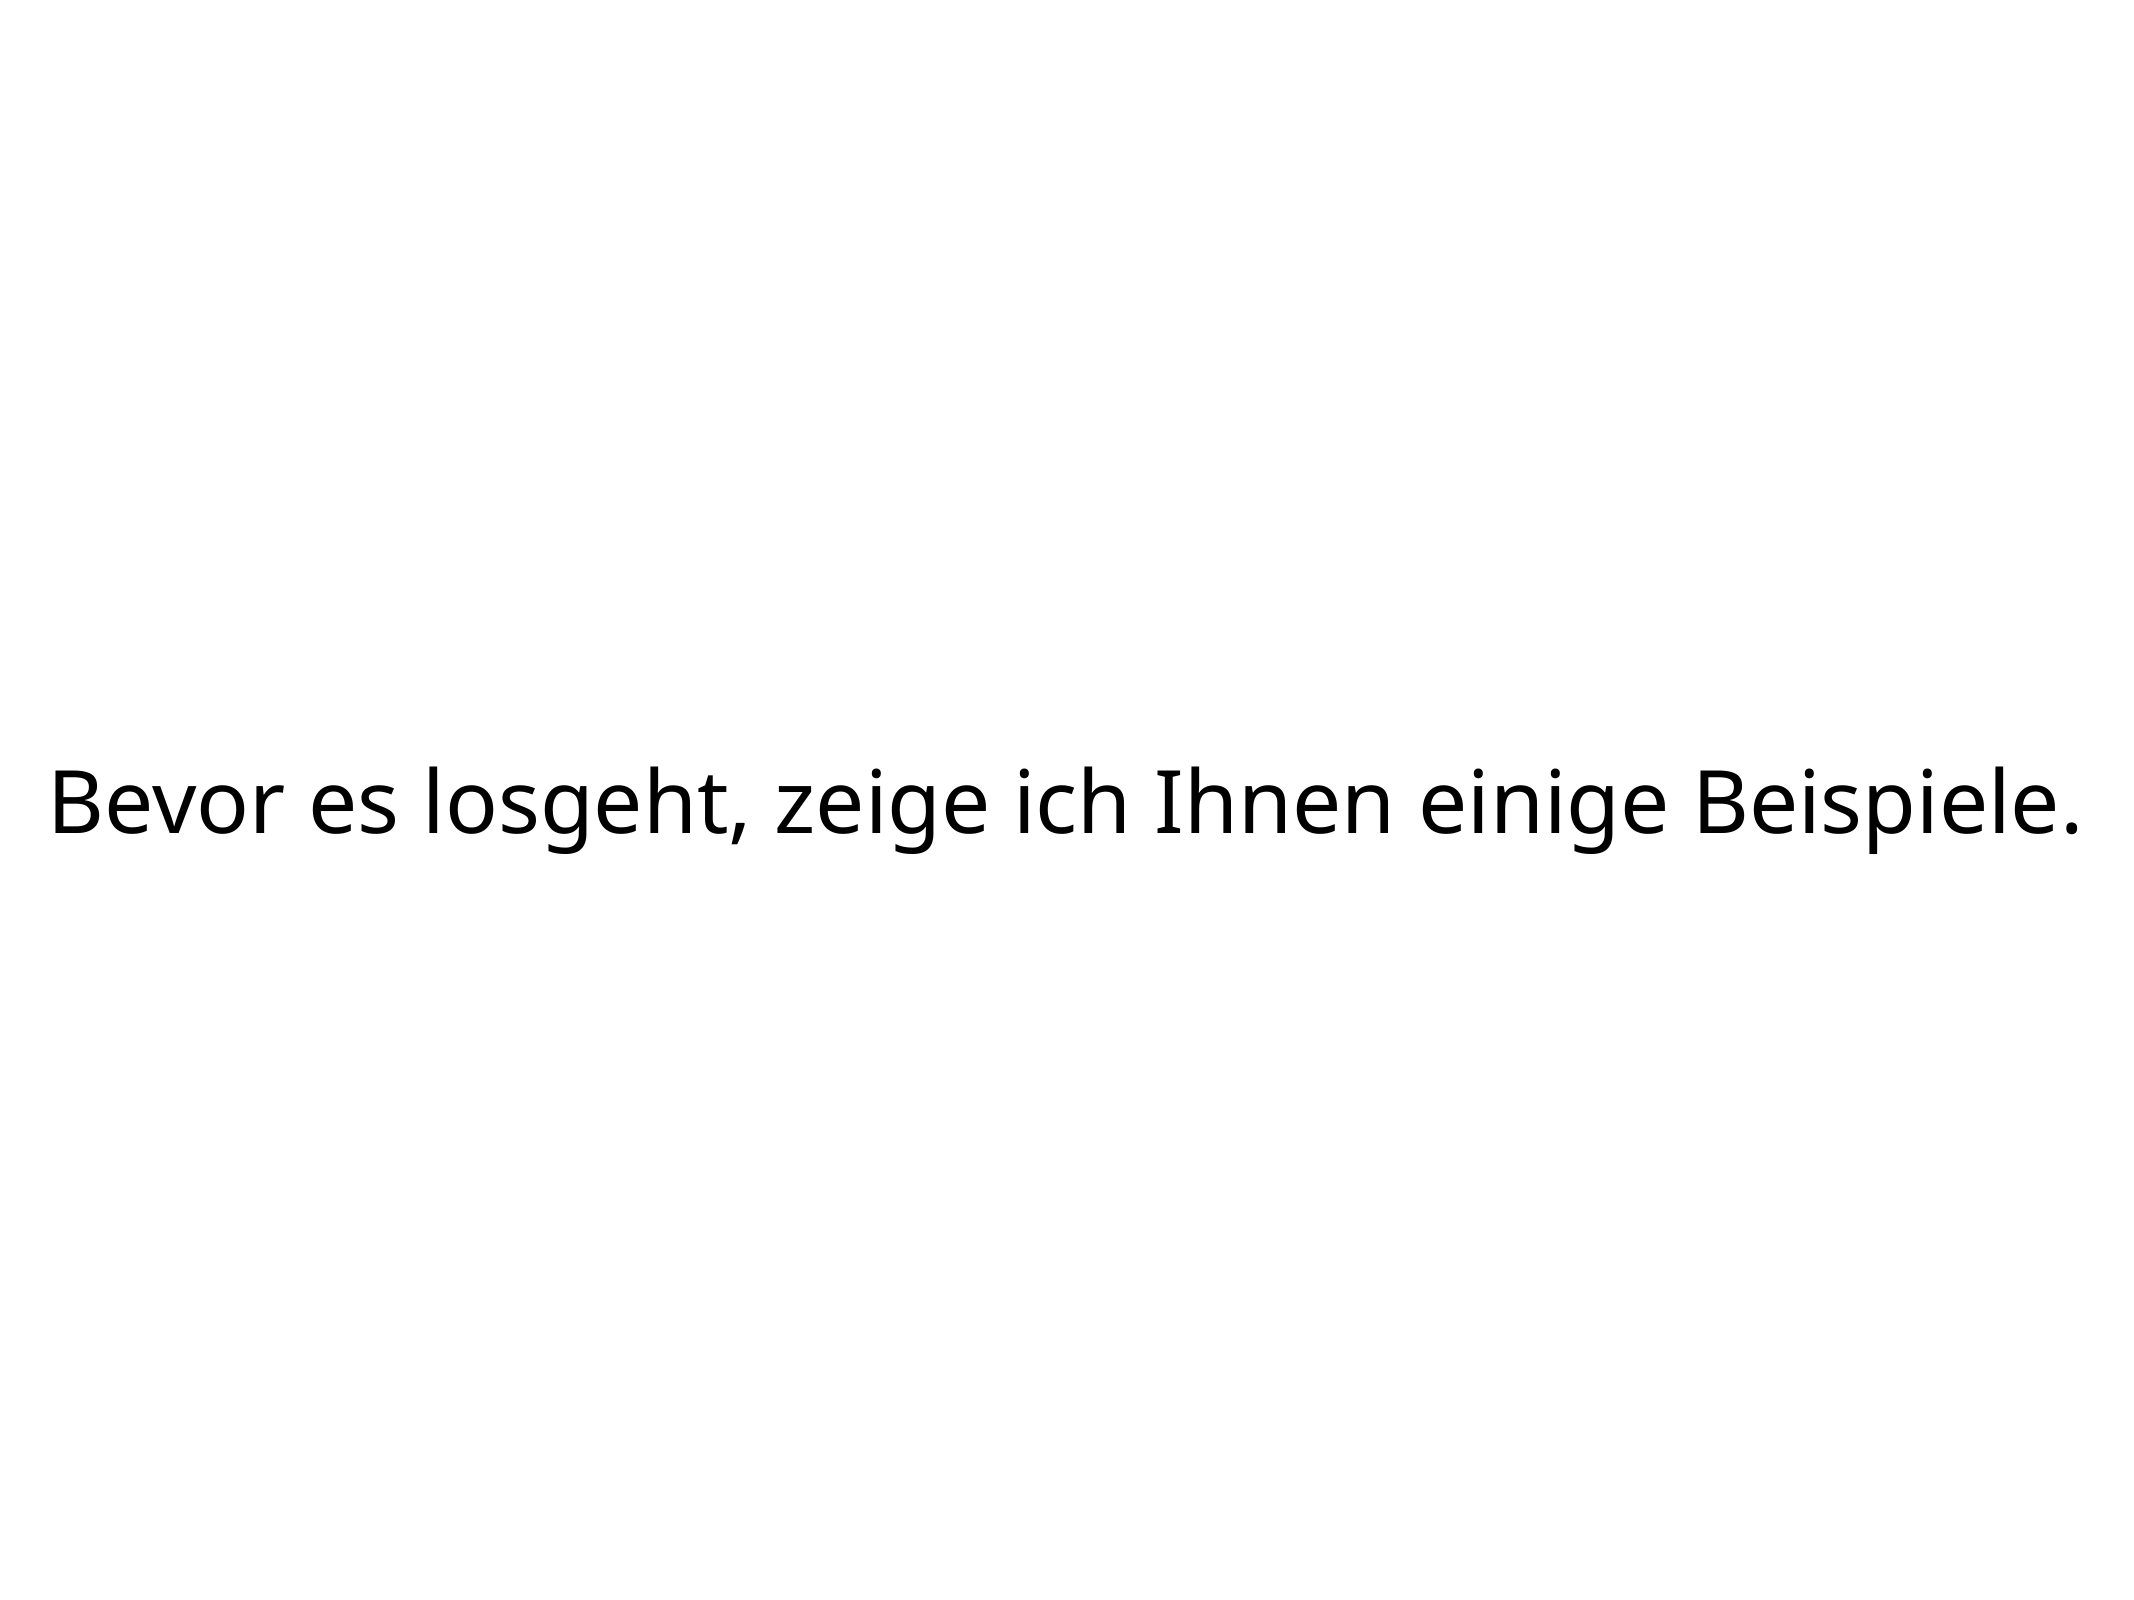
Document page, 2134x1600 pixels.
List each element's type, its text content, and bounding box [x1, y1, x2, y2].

text_box Bevor es losgeht, zeige ich Ihnen einige Beispiele. [0, 738, 2132, 860]
